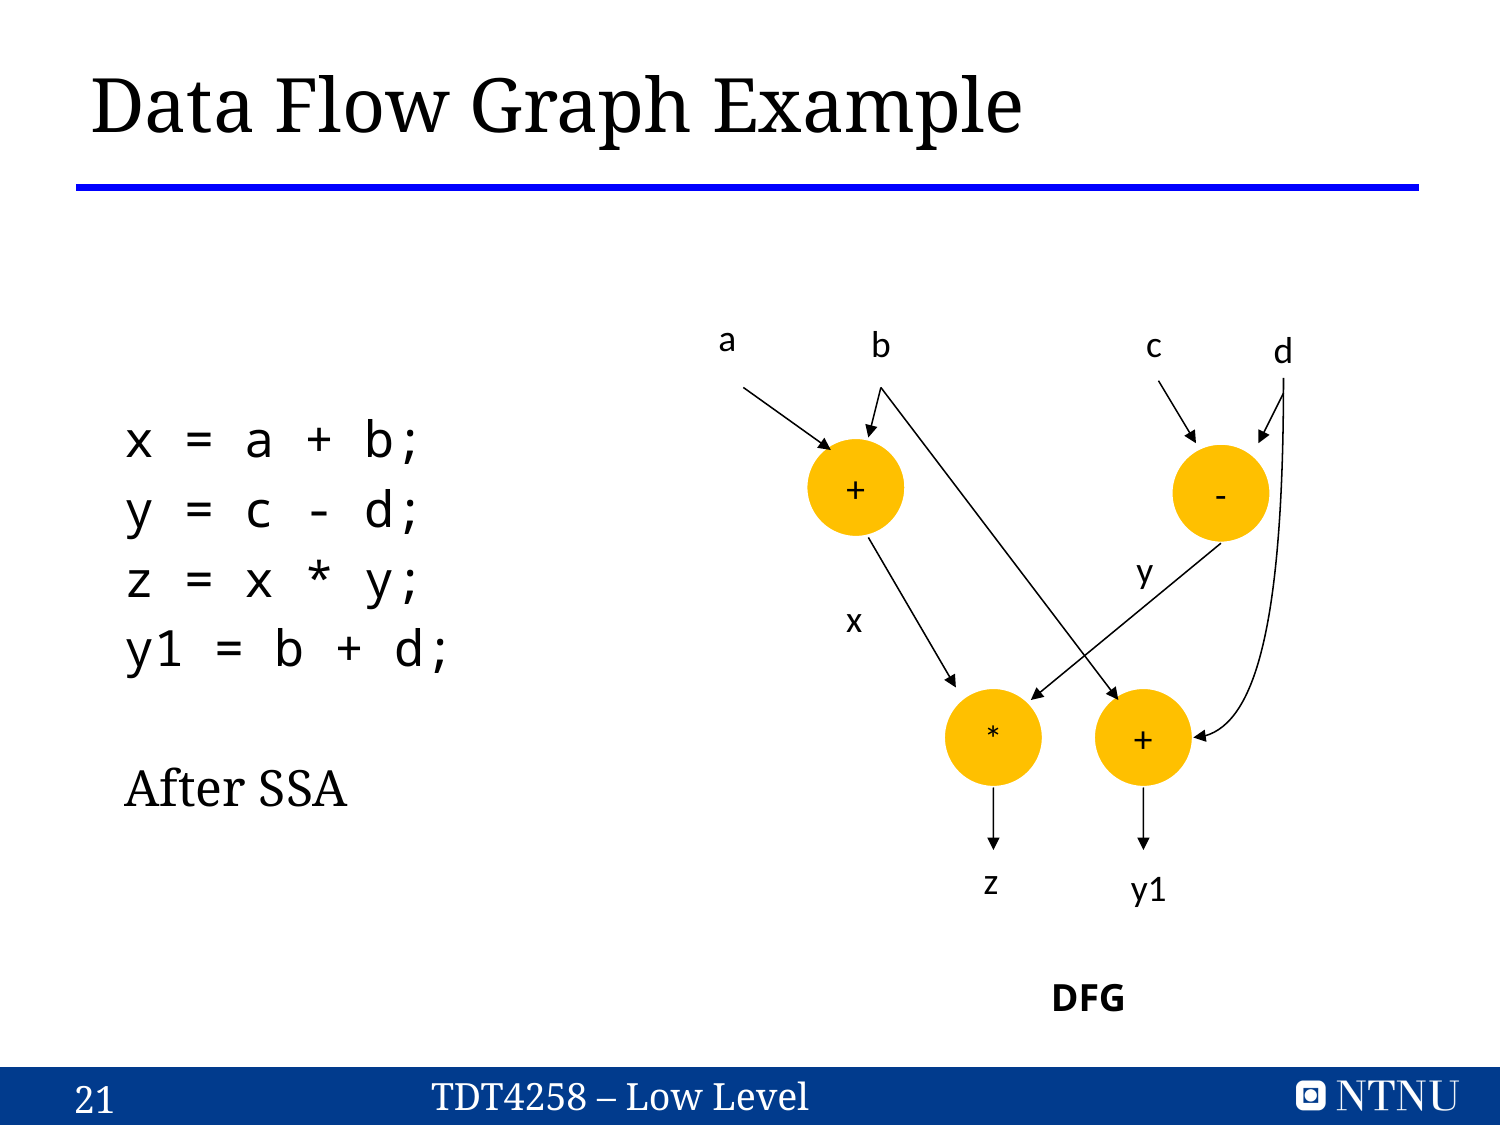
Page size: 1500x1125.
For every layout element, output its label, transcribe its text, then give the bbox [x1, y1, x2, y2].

text_box z [968, 849, 1014, 910]
text_box [1158, 380, 1196, 444]
text_box b [856, 312, 906, 373]
text_box * [943, 687, 1044, 788]
text_box c [1131, 312, 1177, 373]
text_box x [831, 587, 878, 648]
text_box [987, 787, 1000, 849]
text_box [743, 387, 831, 451]
text_box d [1258, 318, 1309, 378]
text_box - [1171, 443, 1271, 511]
text_box [880, 387, 1119, 700]
text_box y1 [1116, 856, 1182, 917]
text_box DFG [1036, 966, 1142, 1027]
text_box [868, 537, 956, 688]
title Data Flow Graph Example [75, 8, 1425, 196]
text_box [1058, 512, 1419, 604]
text_box x = a + b; y = c - d; z = x * y; y1 = b + d; After SSA [109, 399, 608, 919]
text_box [1258, 395, 1282, 444]
text_box [1137, 787, 1150, 850]
text_box + [805, 437, 906, 538]
picture [0, 1067, 1500, 1125]
text_box [1030, 656, 1084, 700]
text_box a [703, 306, 752, 367]
text_box [865, 388, 881, 438]
text_box + [1093, 687, 1194, 788]
